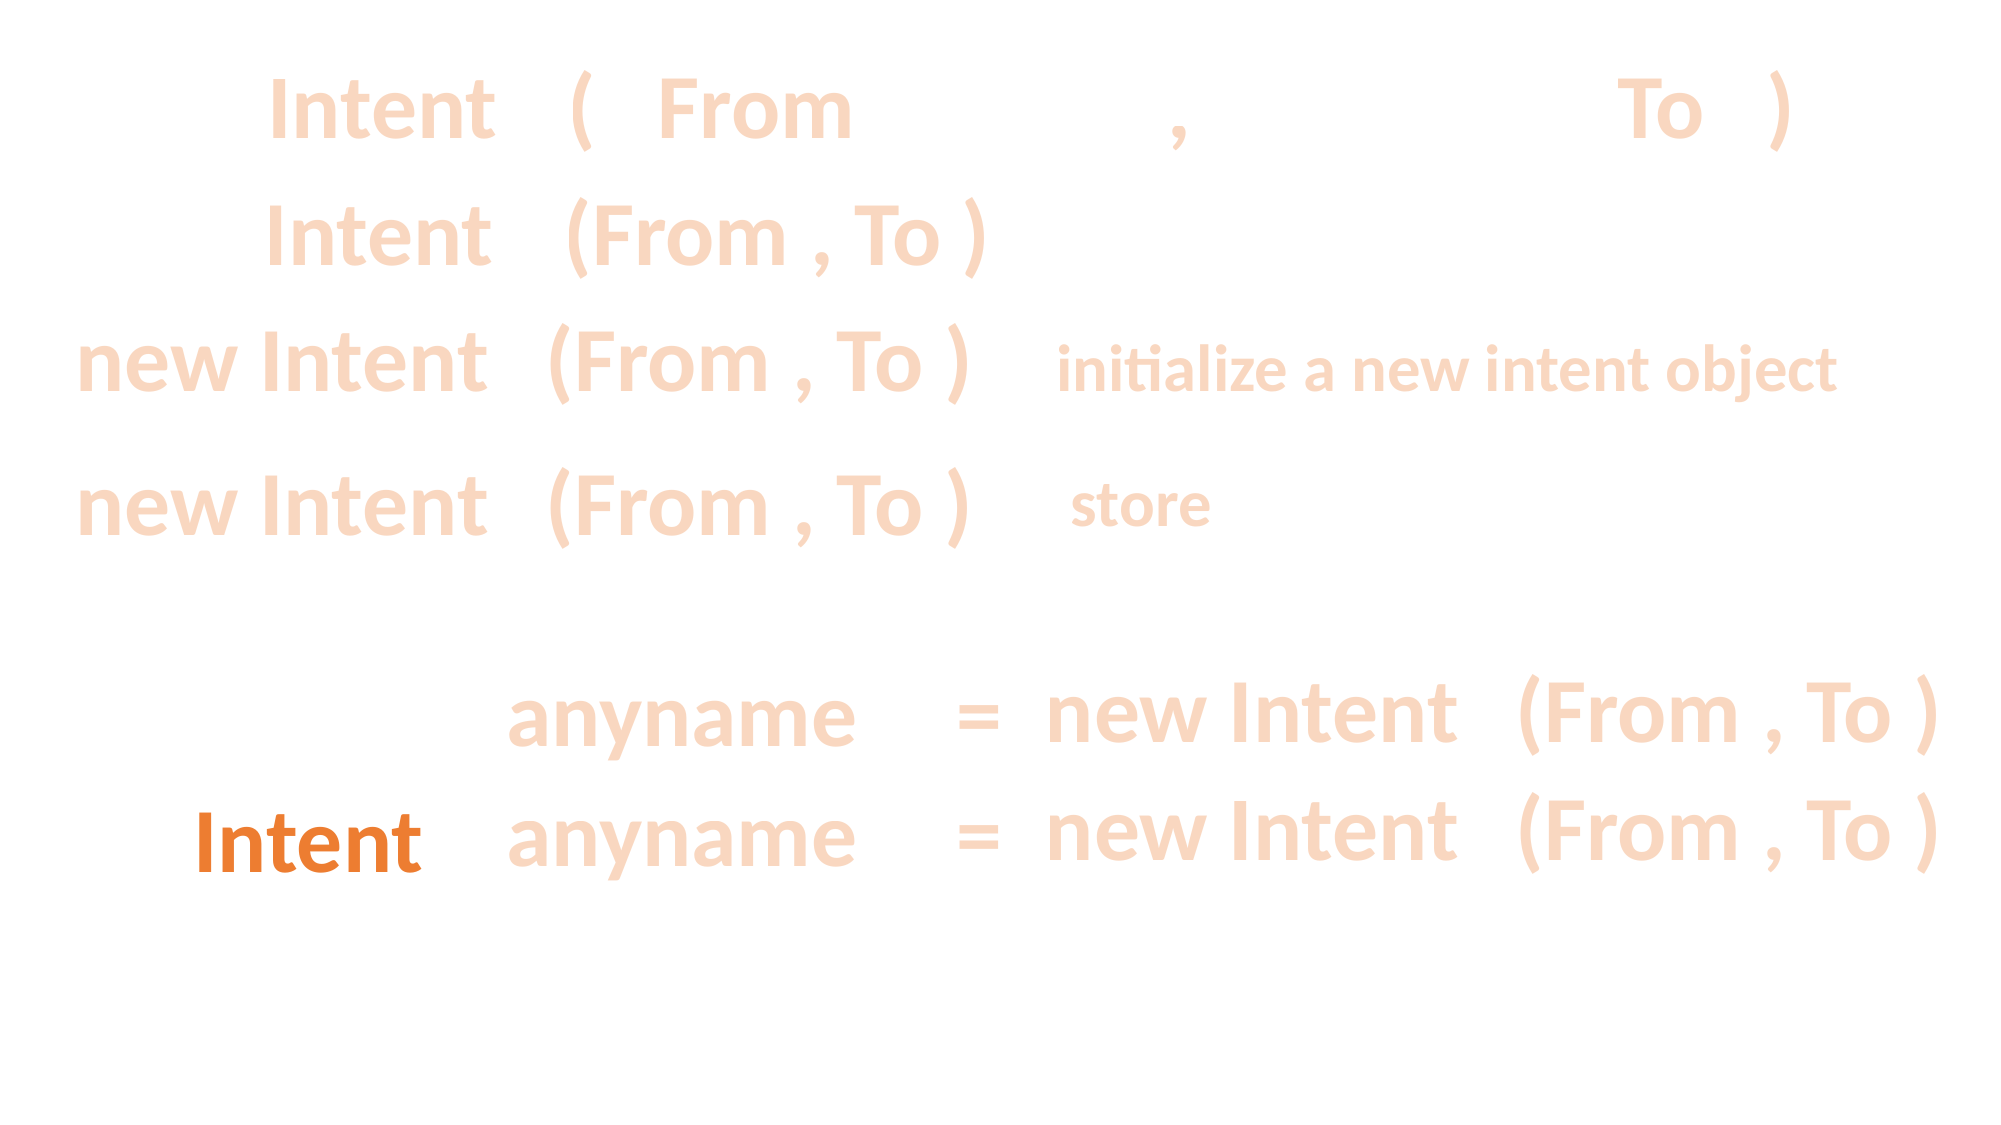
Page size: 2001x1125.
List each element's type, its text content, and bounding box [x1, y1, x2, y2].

text_box store [1056, 452, 1294, 548]
text_box anyname = [491, 767, 1032, 893]
text_box anyname = [491, 647, 1032, 767]
text_box new Intent (From , To ) [1032, 761, 1980, 887]
text_box new Intent (From , To ) [60, 436, 1010, 561]
text_box new Intent (From , To ) [1030, 643, 1980, 761]
text_box Intent ( From , To ) [252, 39, 1811, 165]
text_box Intent (From , To ) [248, 166, 1006, 291]
text_box Intent [178, 773, 473, 899]
text_box new Intent (From , To ) initialize a new intent object [60, 292, 2000, 418]
